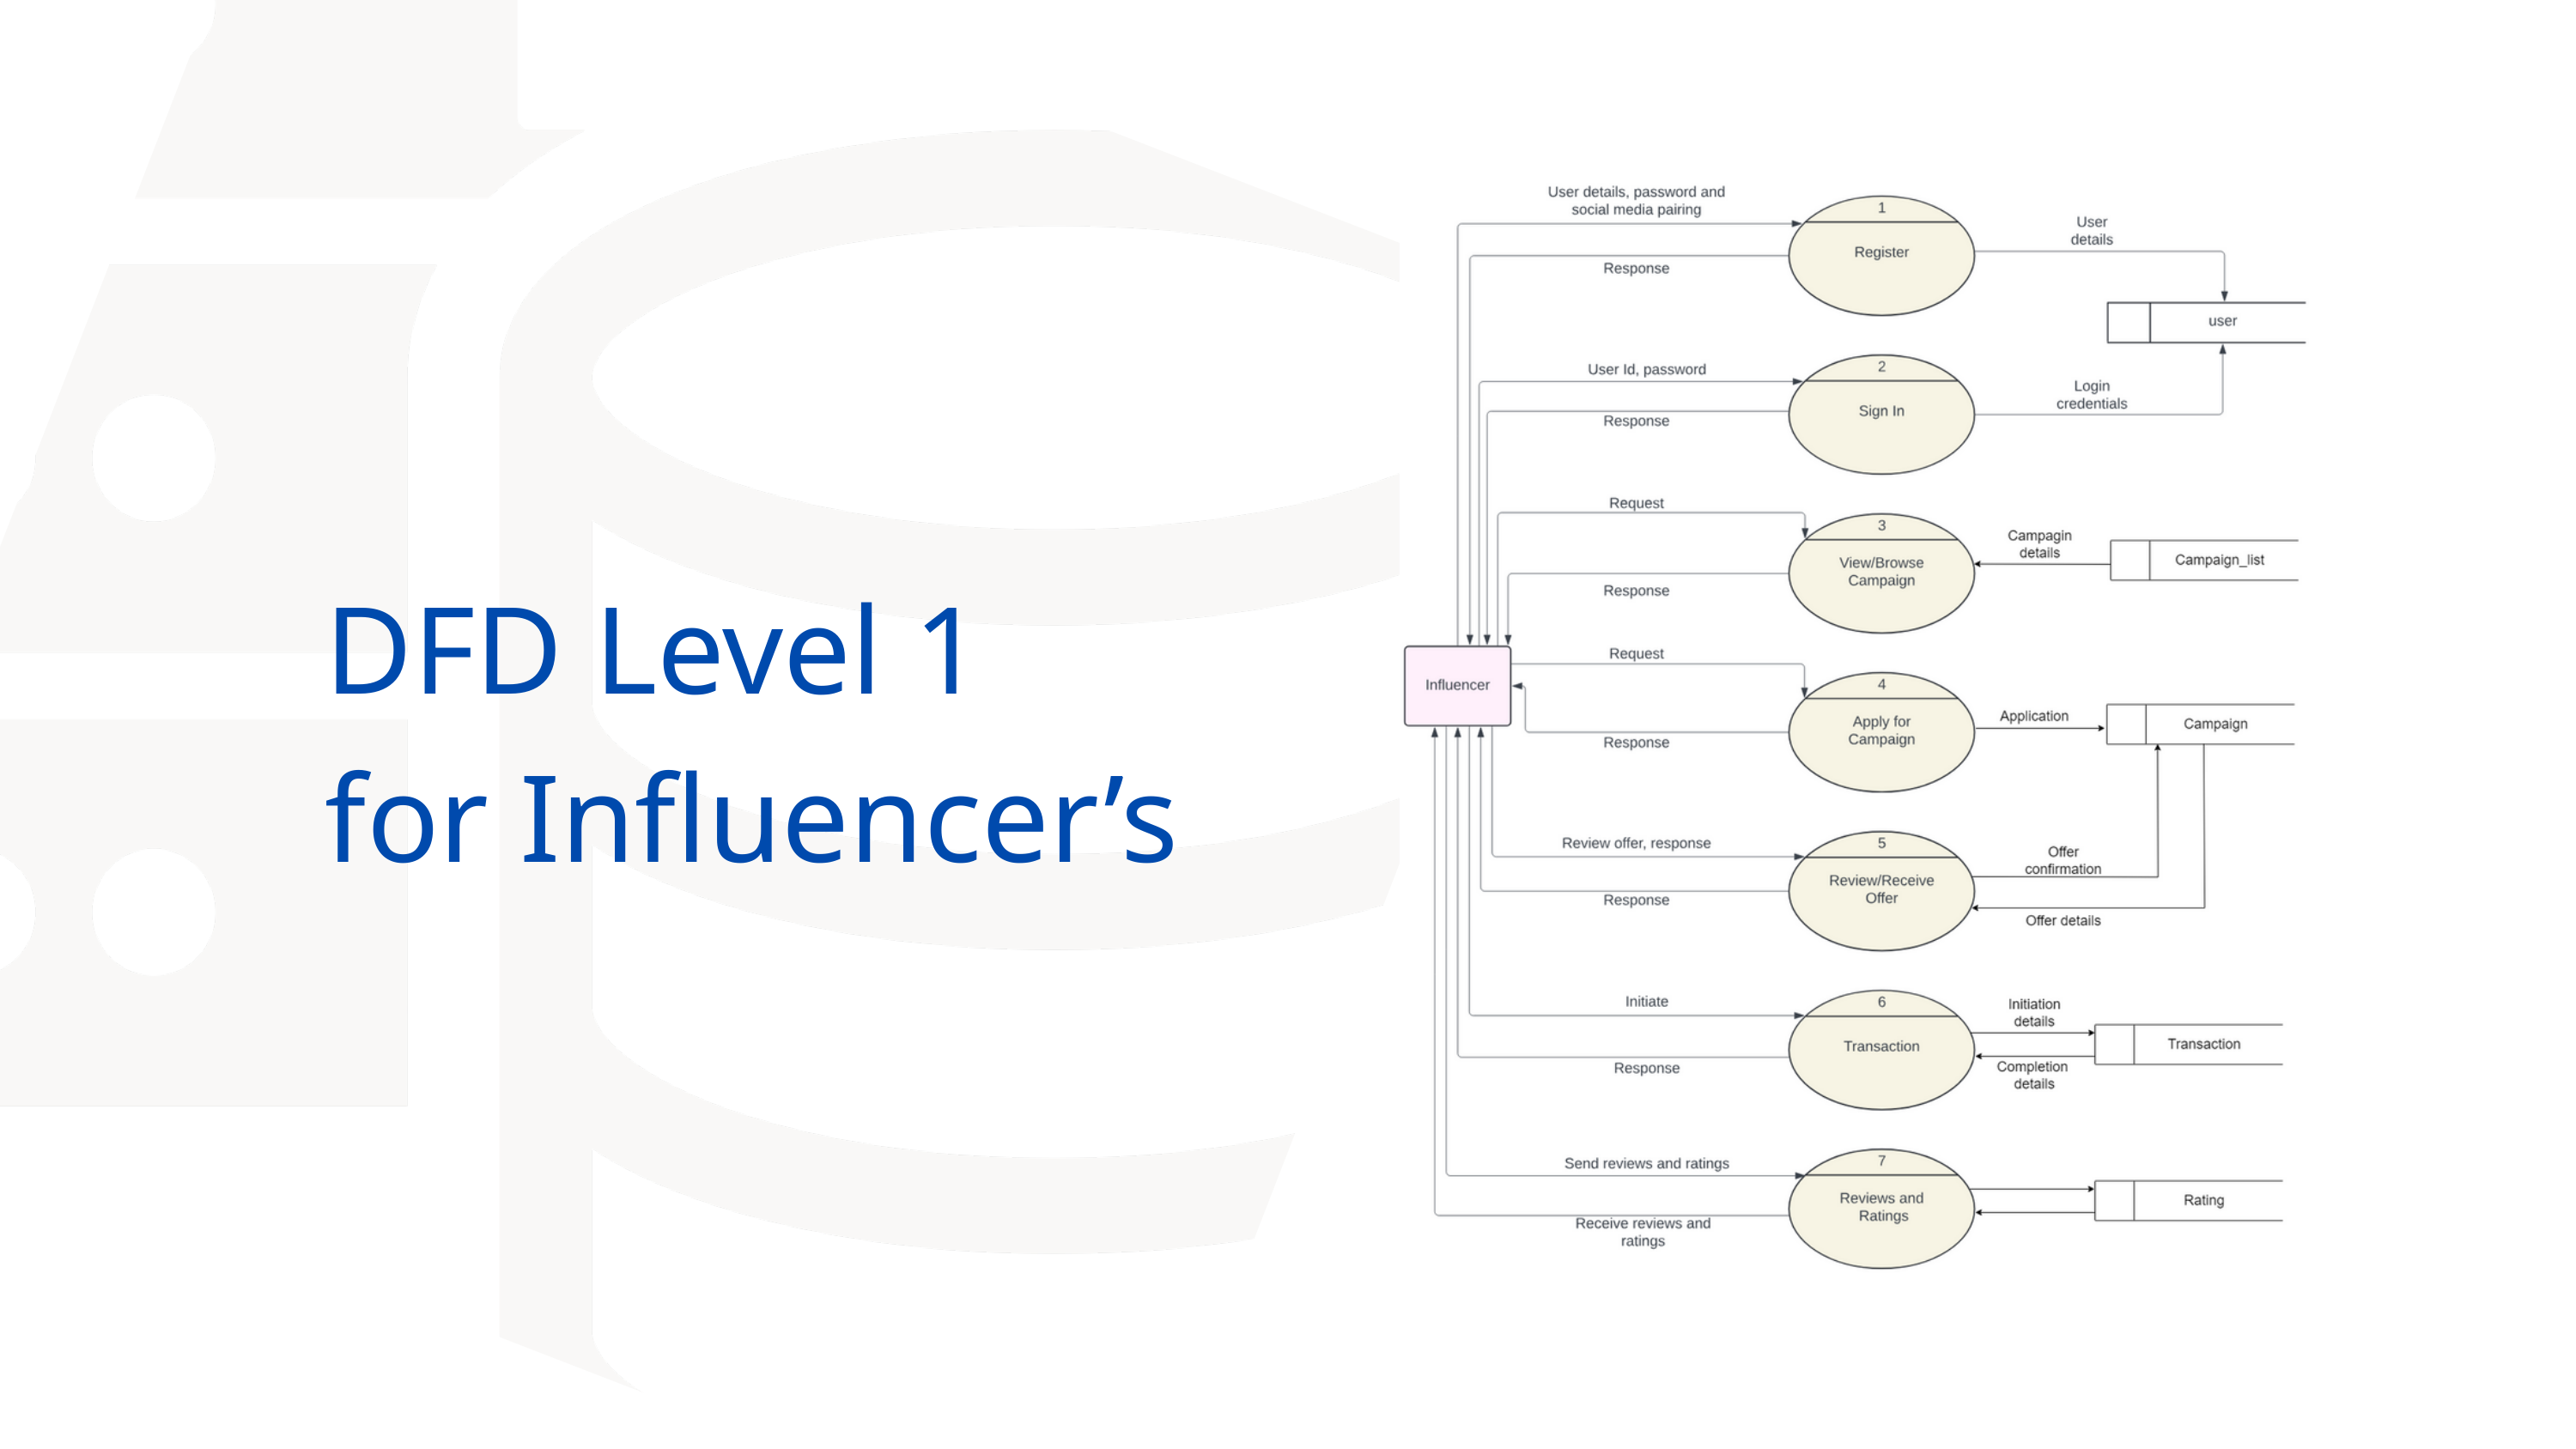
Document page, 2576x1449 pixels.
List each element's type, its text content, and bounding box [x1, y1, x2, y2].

text_box DFD Level 1 for Influencer’s [325, 549, 1227, 887]
text_box [1399, 166, 2310, 1282]
text_box [0, 0, 1399, 1449]
